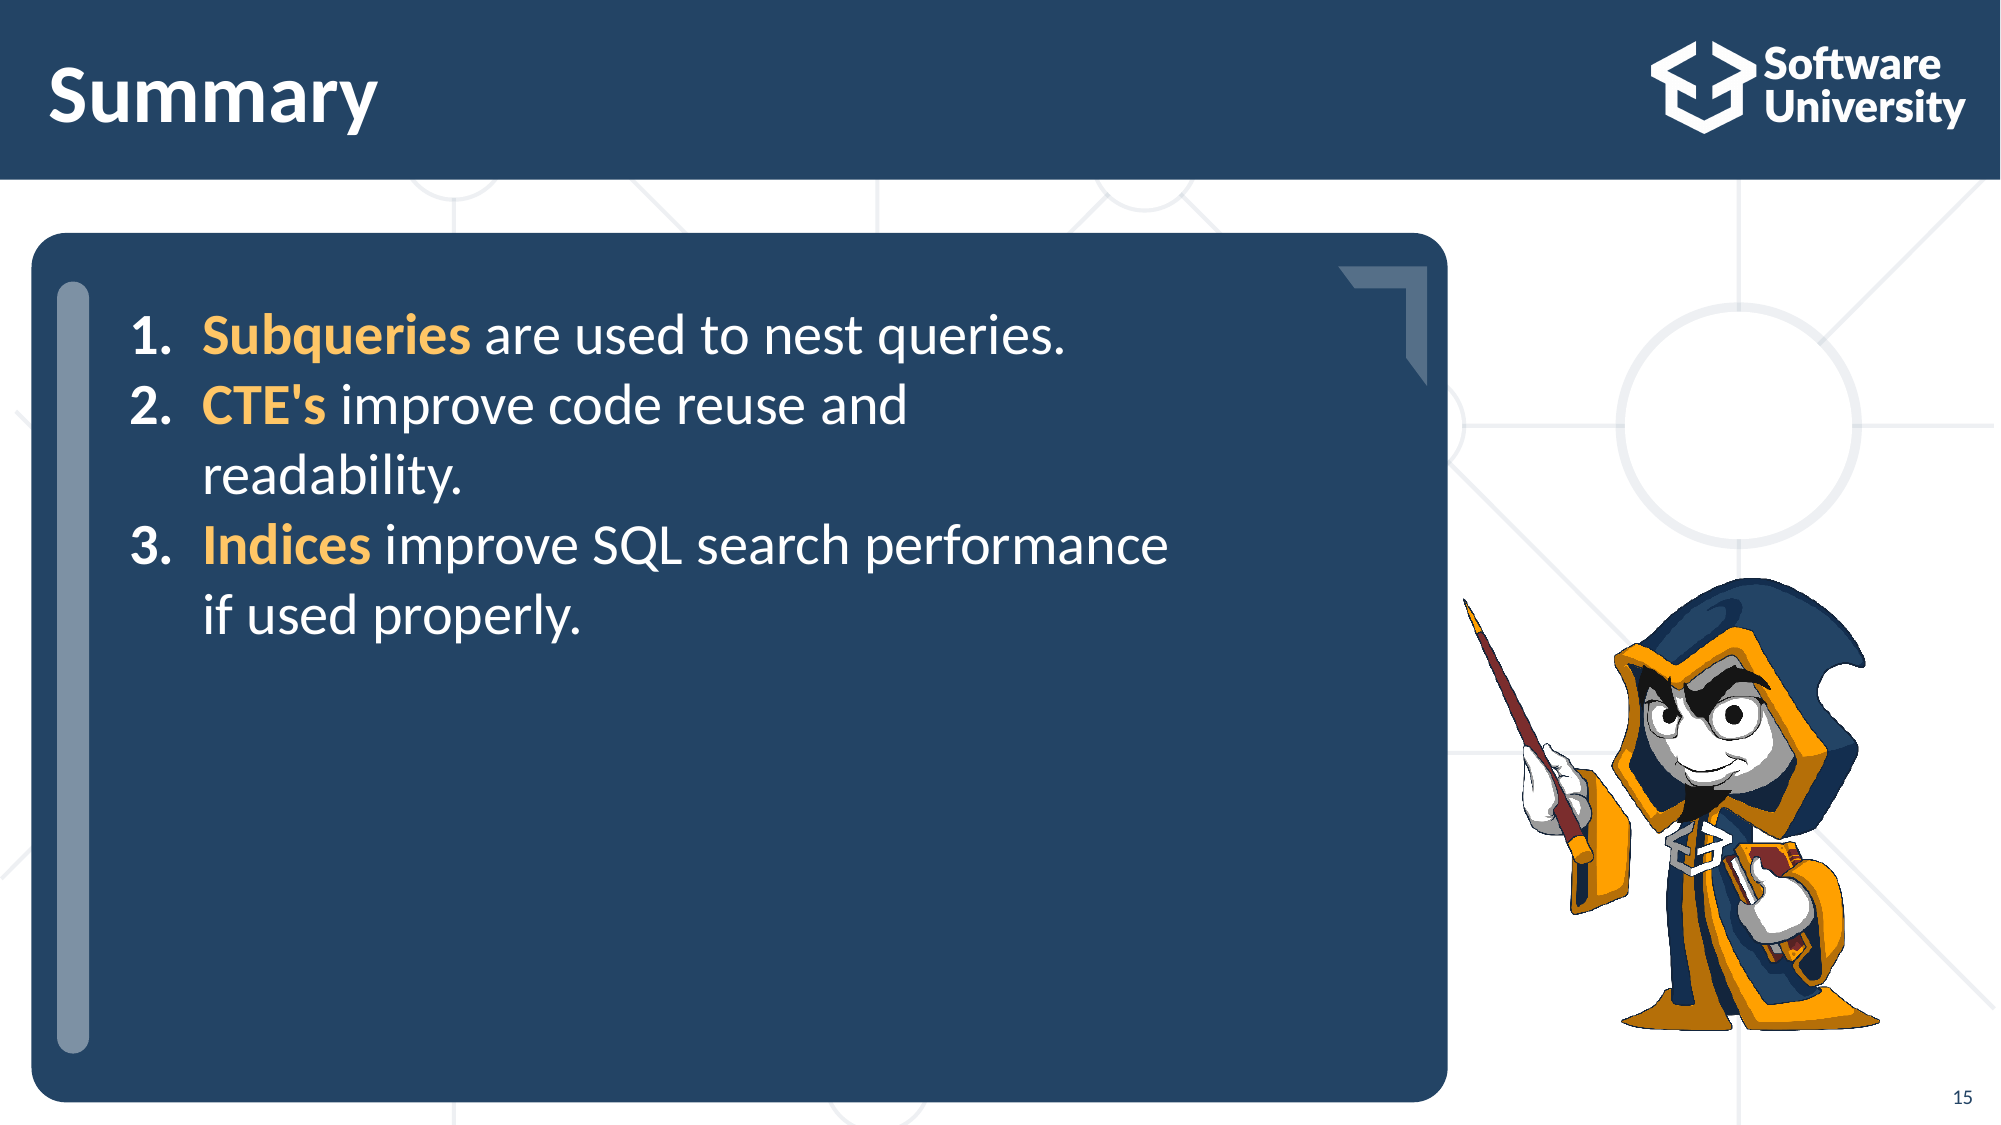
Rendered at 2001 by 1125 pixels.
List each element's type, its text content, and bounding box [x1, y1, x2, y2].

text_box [31, 232, 1448, 1103]
slide_number 15 [1927, 1067, 1989, 1117]
title Summary [31, 16, 1625, 162]
text_box [73, 273, 2000, 1125]
picture [1651, 41, 1966, 134]
picture [1447, 537, 1921, 1050]
